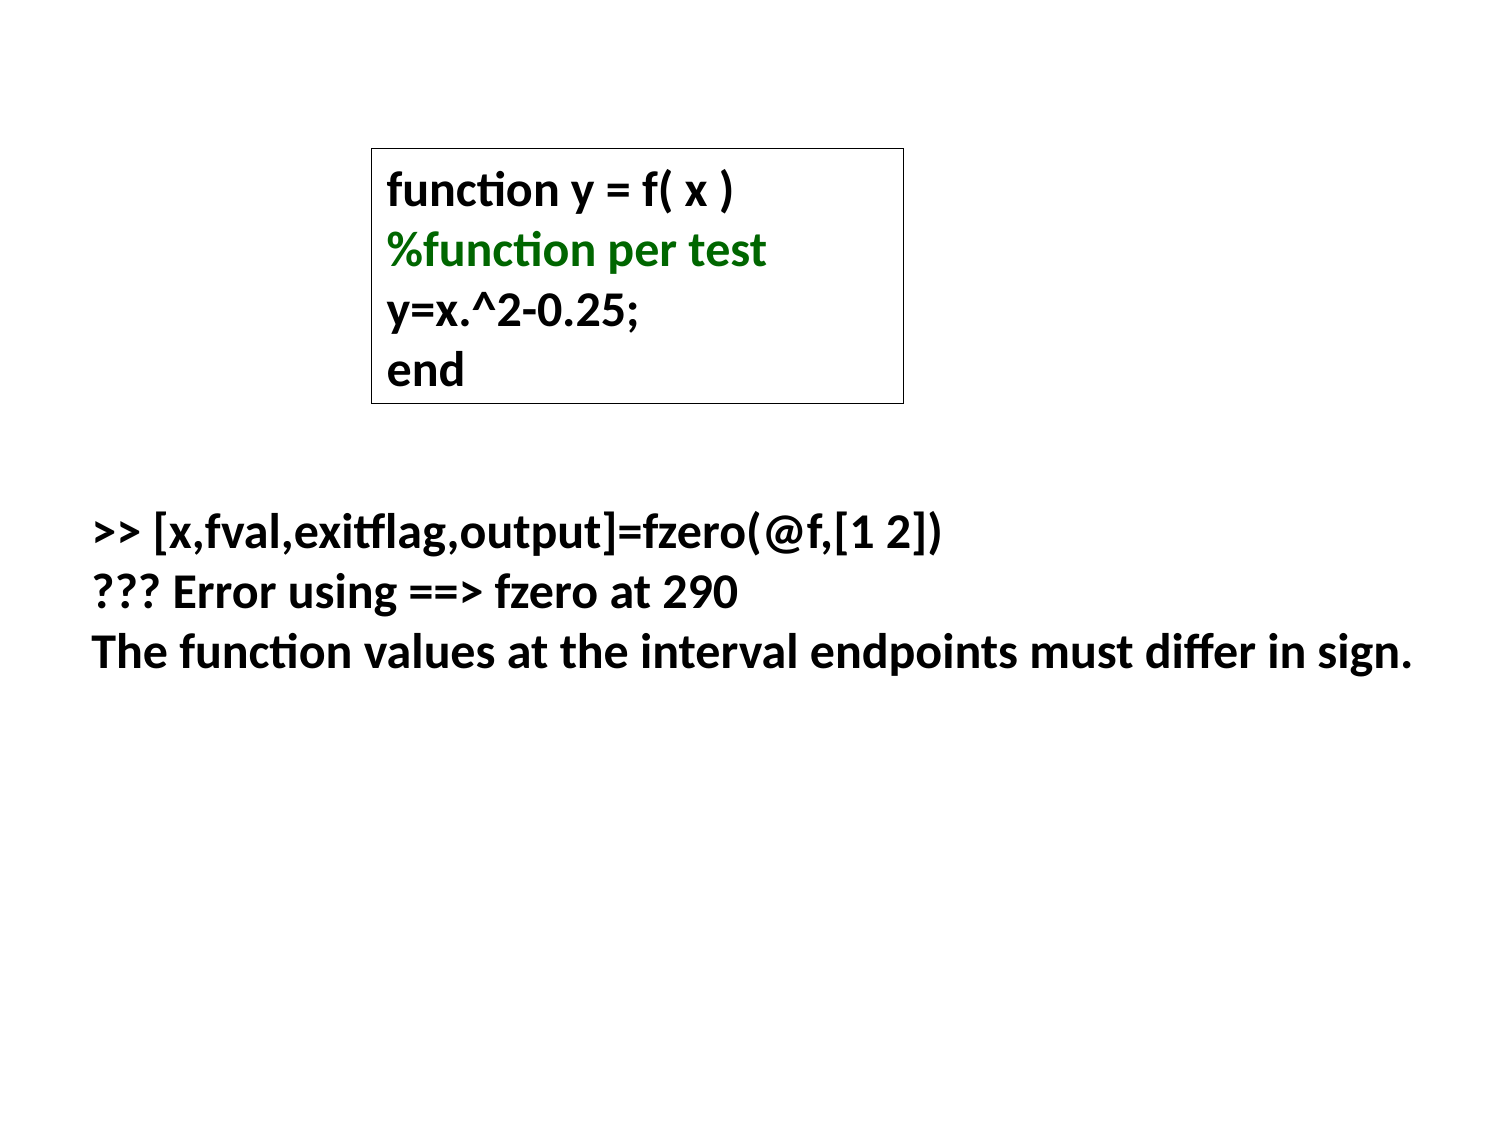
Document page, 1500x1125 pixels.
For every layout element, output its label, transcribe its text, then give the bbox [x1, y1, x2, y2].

text_box >> [x,fval,exitflag,output]=fzero(@f,[1 2]) ??? Error using ==> fzero at 290 The function values at the interval endpoints must differ in sign. [76, 491, 1500, 687]
text_box function y = f( x ) %function per test y=x.^2-0.25; end [371, 148, 904, 404]
